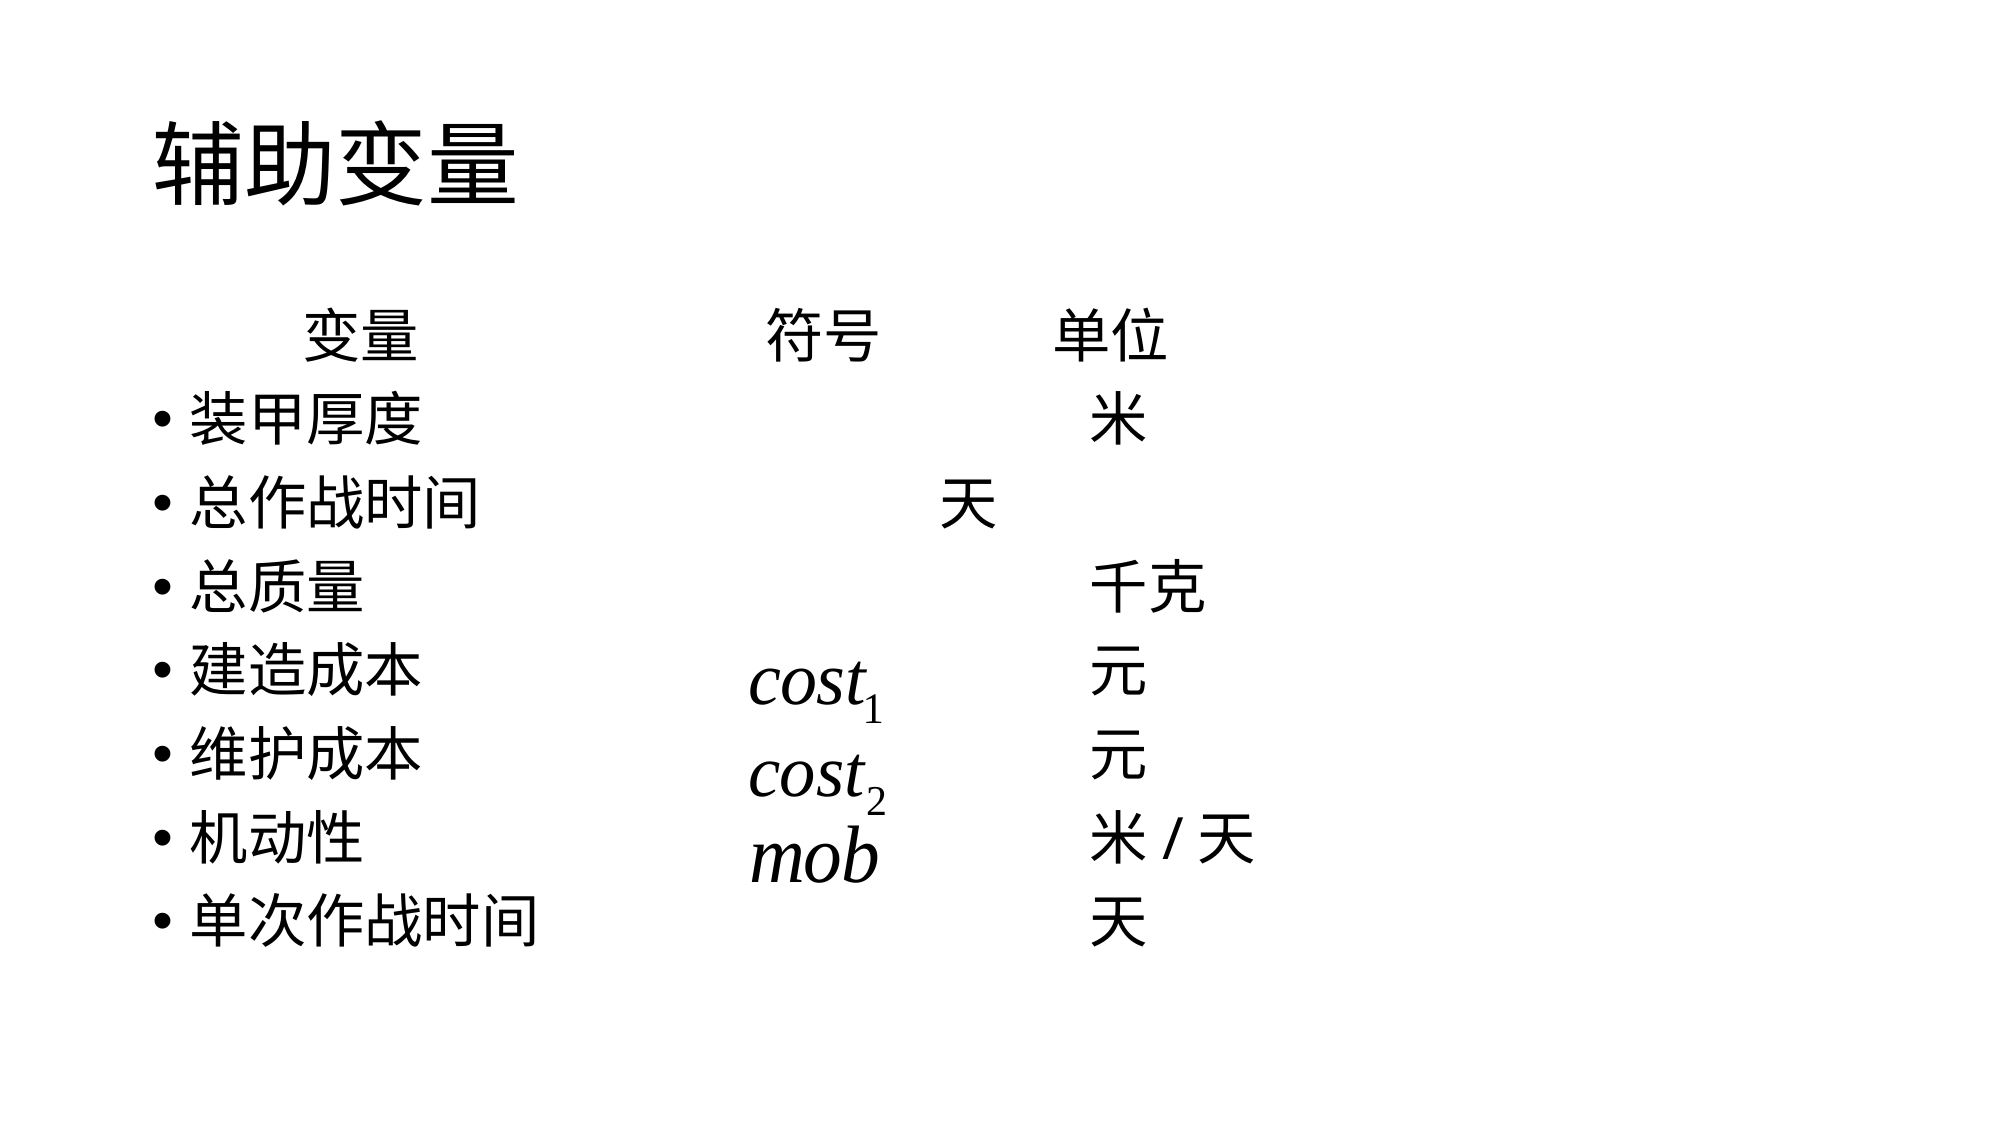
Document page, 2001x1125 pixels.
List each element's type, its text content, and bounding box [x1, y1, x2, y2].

picture [738, 628, 902, 902]
title 辅助变量 [137, 59, 1863, 278]
